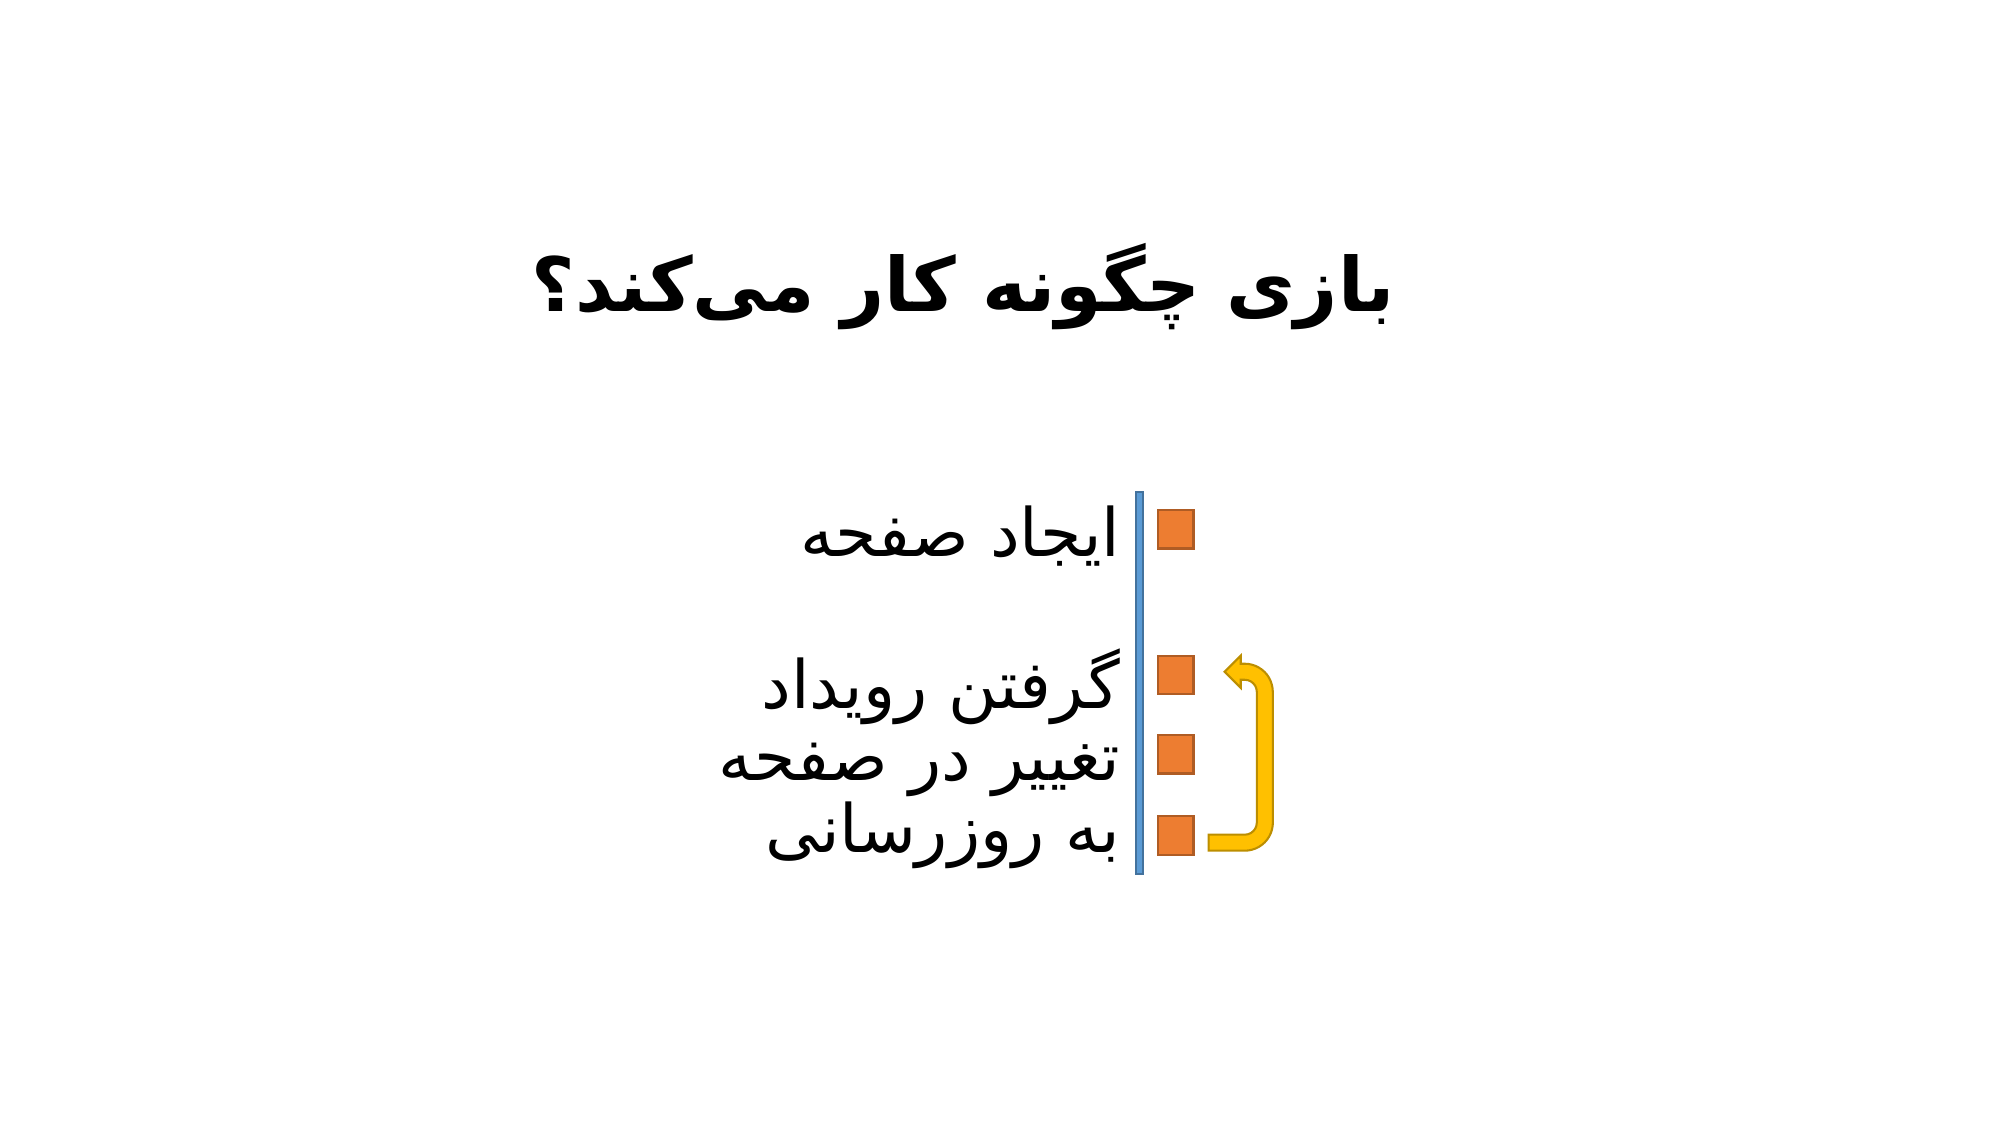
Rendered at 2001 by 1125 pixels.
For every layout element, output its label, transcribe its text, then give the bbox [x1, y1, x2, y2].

text_box [1157, 655, 1195, 695]
text_box [1207, 653, 1274, 852]
text_box [1157, 509, 1195, 550]
text_box ایجاد صفحه گرفتن رویداد تغییر در صفحه به روزرسانی [67, 452, 1136, 875]
text_box [1135, 491, 1144, 875]
text_box [1157, 815, 1195, 856]
text_box [1157, 734, 1195, 775]
title بازی چگونه کار می‌کند؟ [213, 175, 1714, 336]
